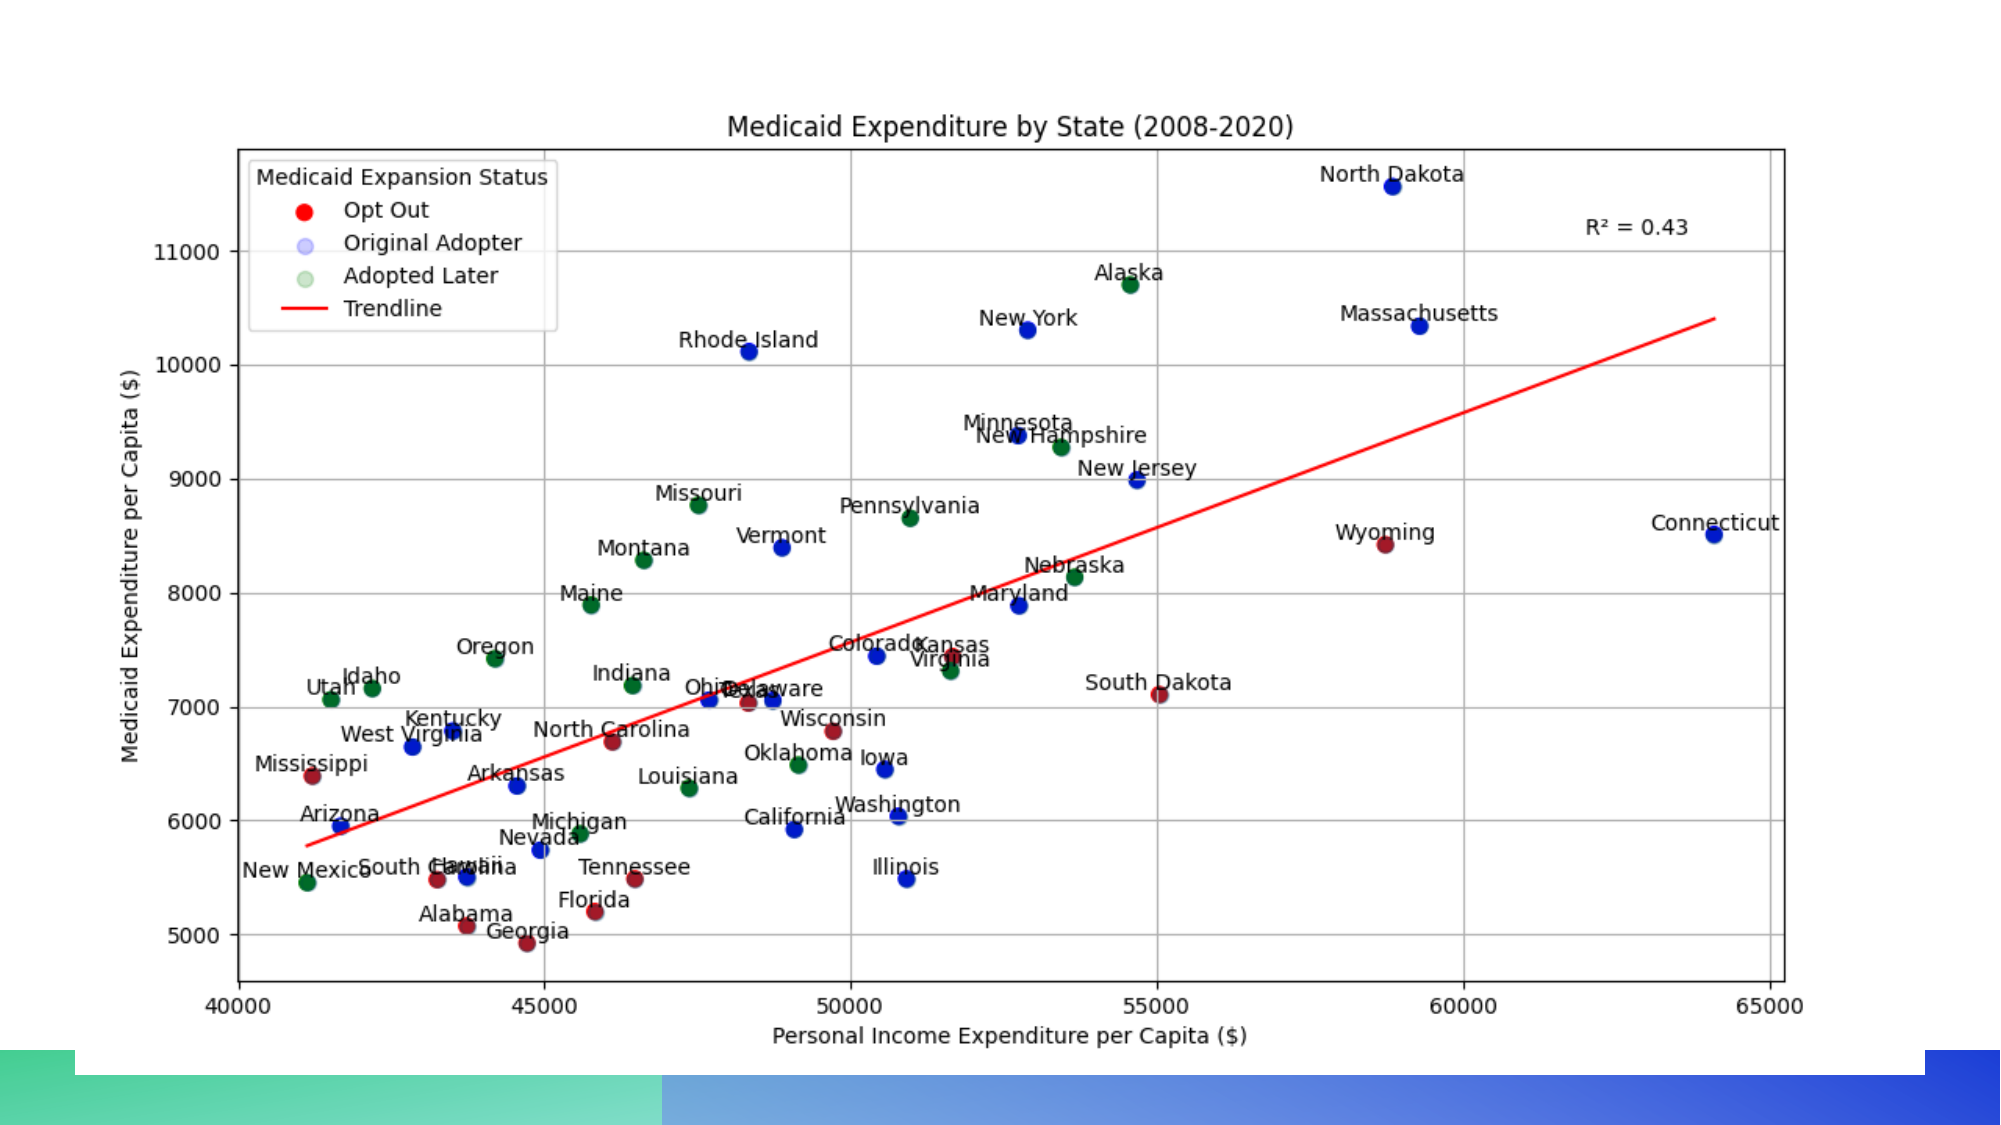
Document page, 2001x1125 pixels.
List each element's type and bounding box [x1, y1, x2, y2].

picture [75, 49, 1925, 1076]
